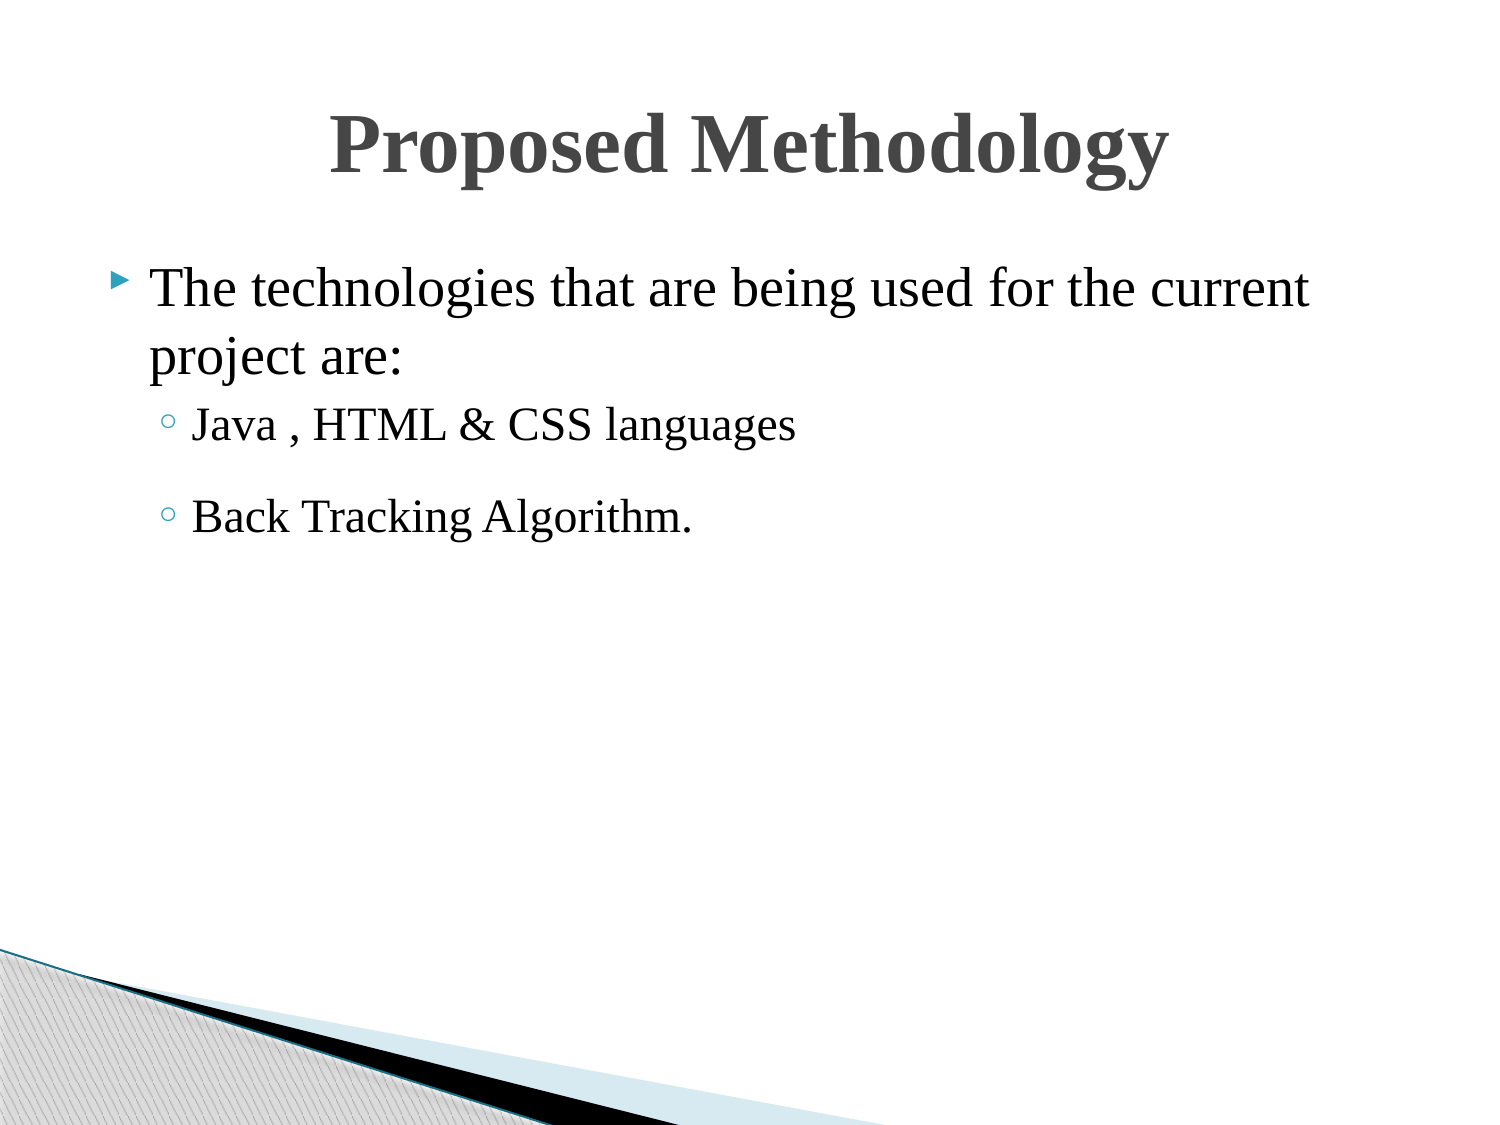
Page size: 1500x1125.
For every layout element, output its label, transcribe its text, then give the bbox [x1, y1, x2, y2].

list The technologies that are being used for the current project are: Java , HTML & CSS languages Back Tracking Algorithm. [75, 243, 1425, 986]
title Proposed Methodology [75, 45, 1425, 233]
